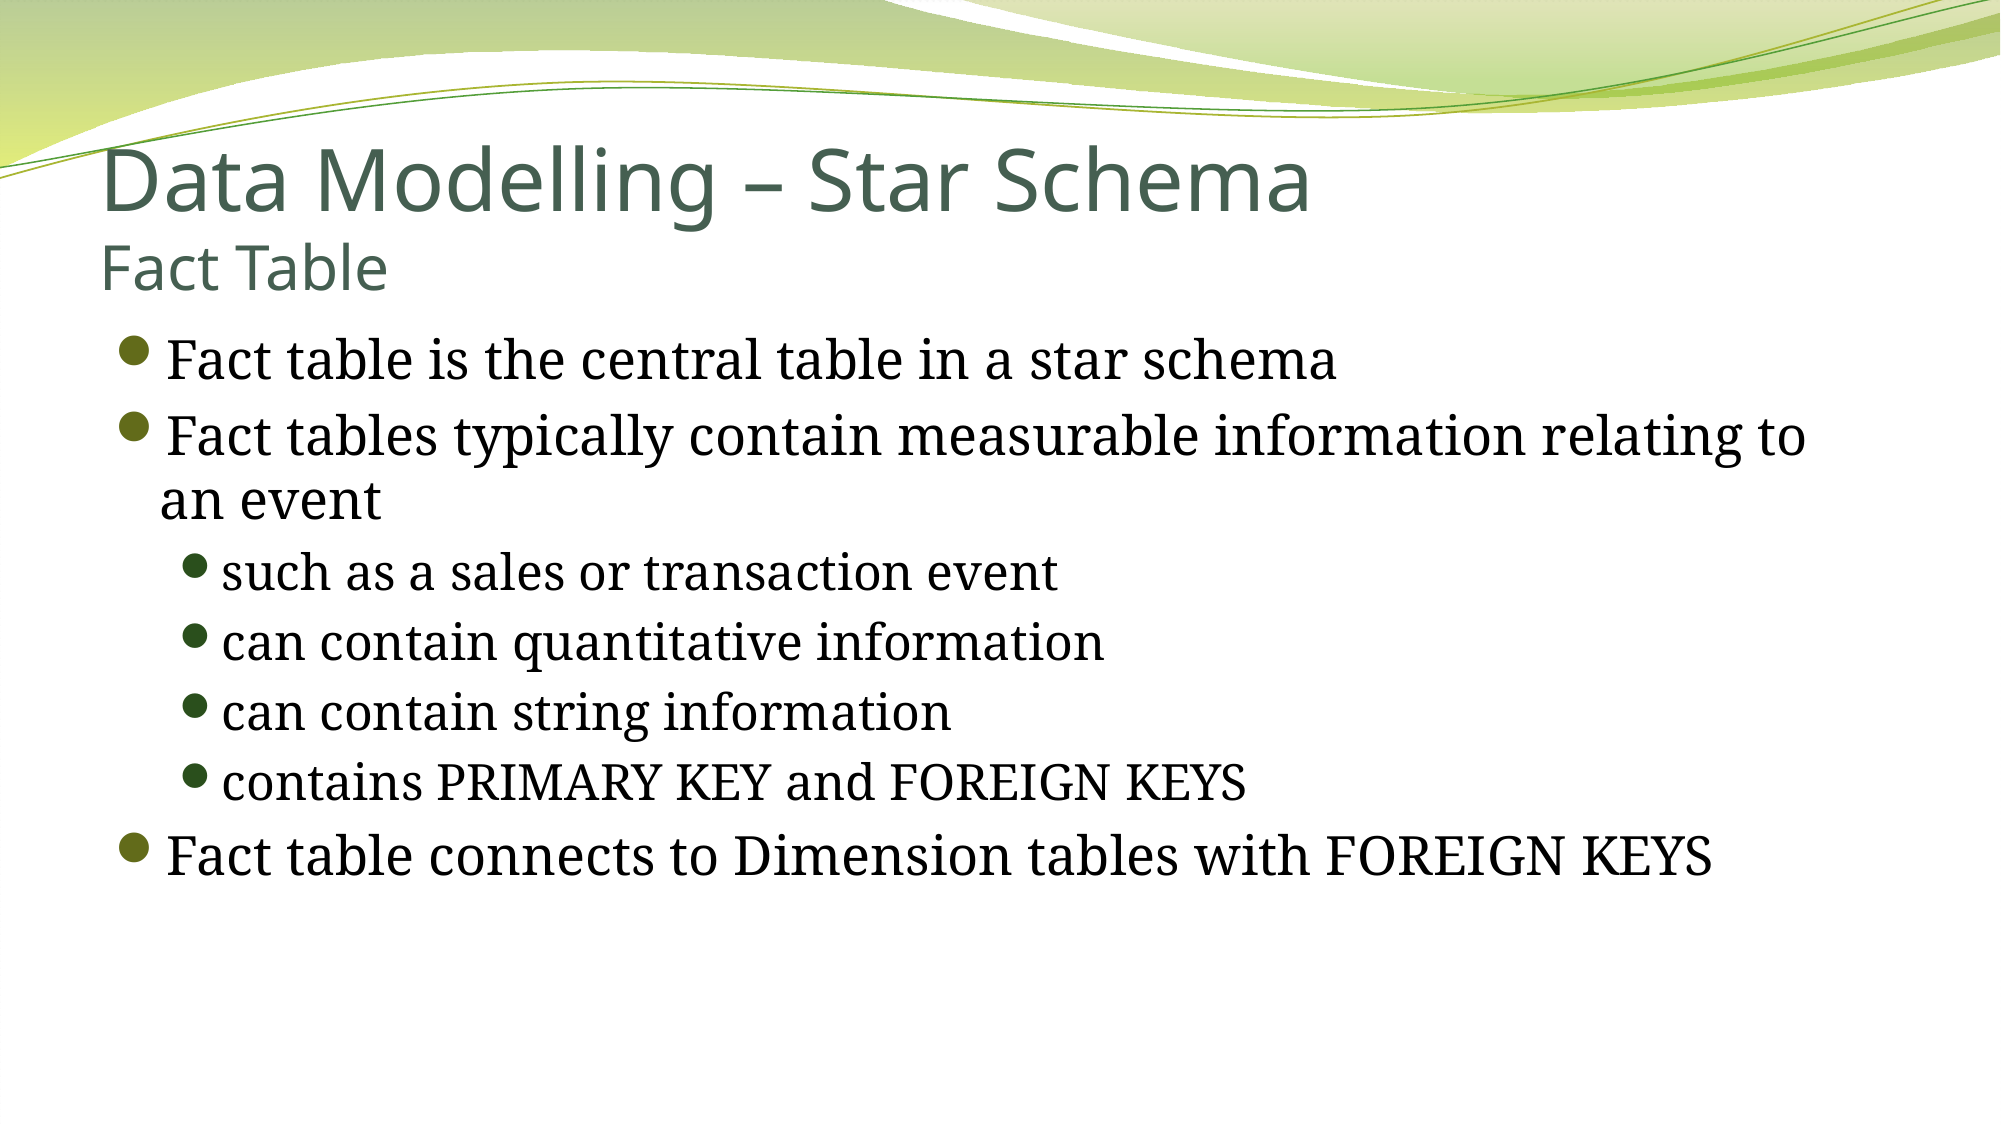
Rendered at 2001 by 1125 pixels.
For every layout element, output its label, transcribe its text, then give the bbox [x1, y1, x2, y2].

title Data Modelling – Star Schema Fact Table [99, 115, 1900, 303]
list Fact table is the central table in a star schema Fact tables typically contain measurable information relating to an event such as a sales or transaction event can contain quantitative information can contain string information contains PRIMARY KEY and FOREIGN KEYS Fact table connects to Dimension tables with FOREIGN KEYS [99, 317, 1900, 1038]
